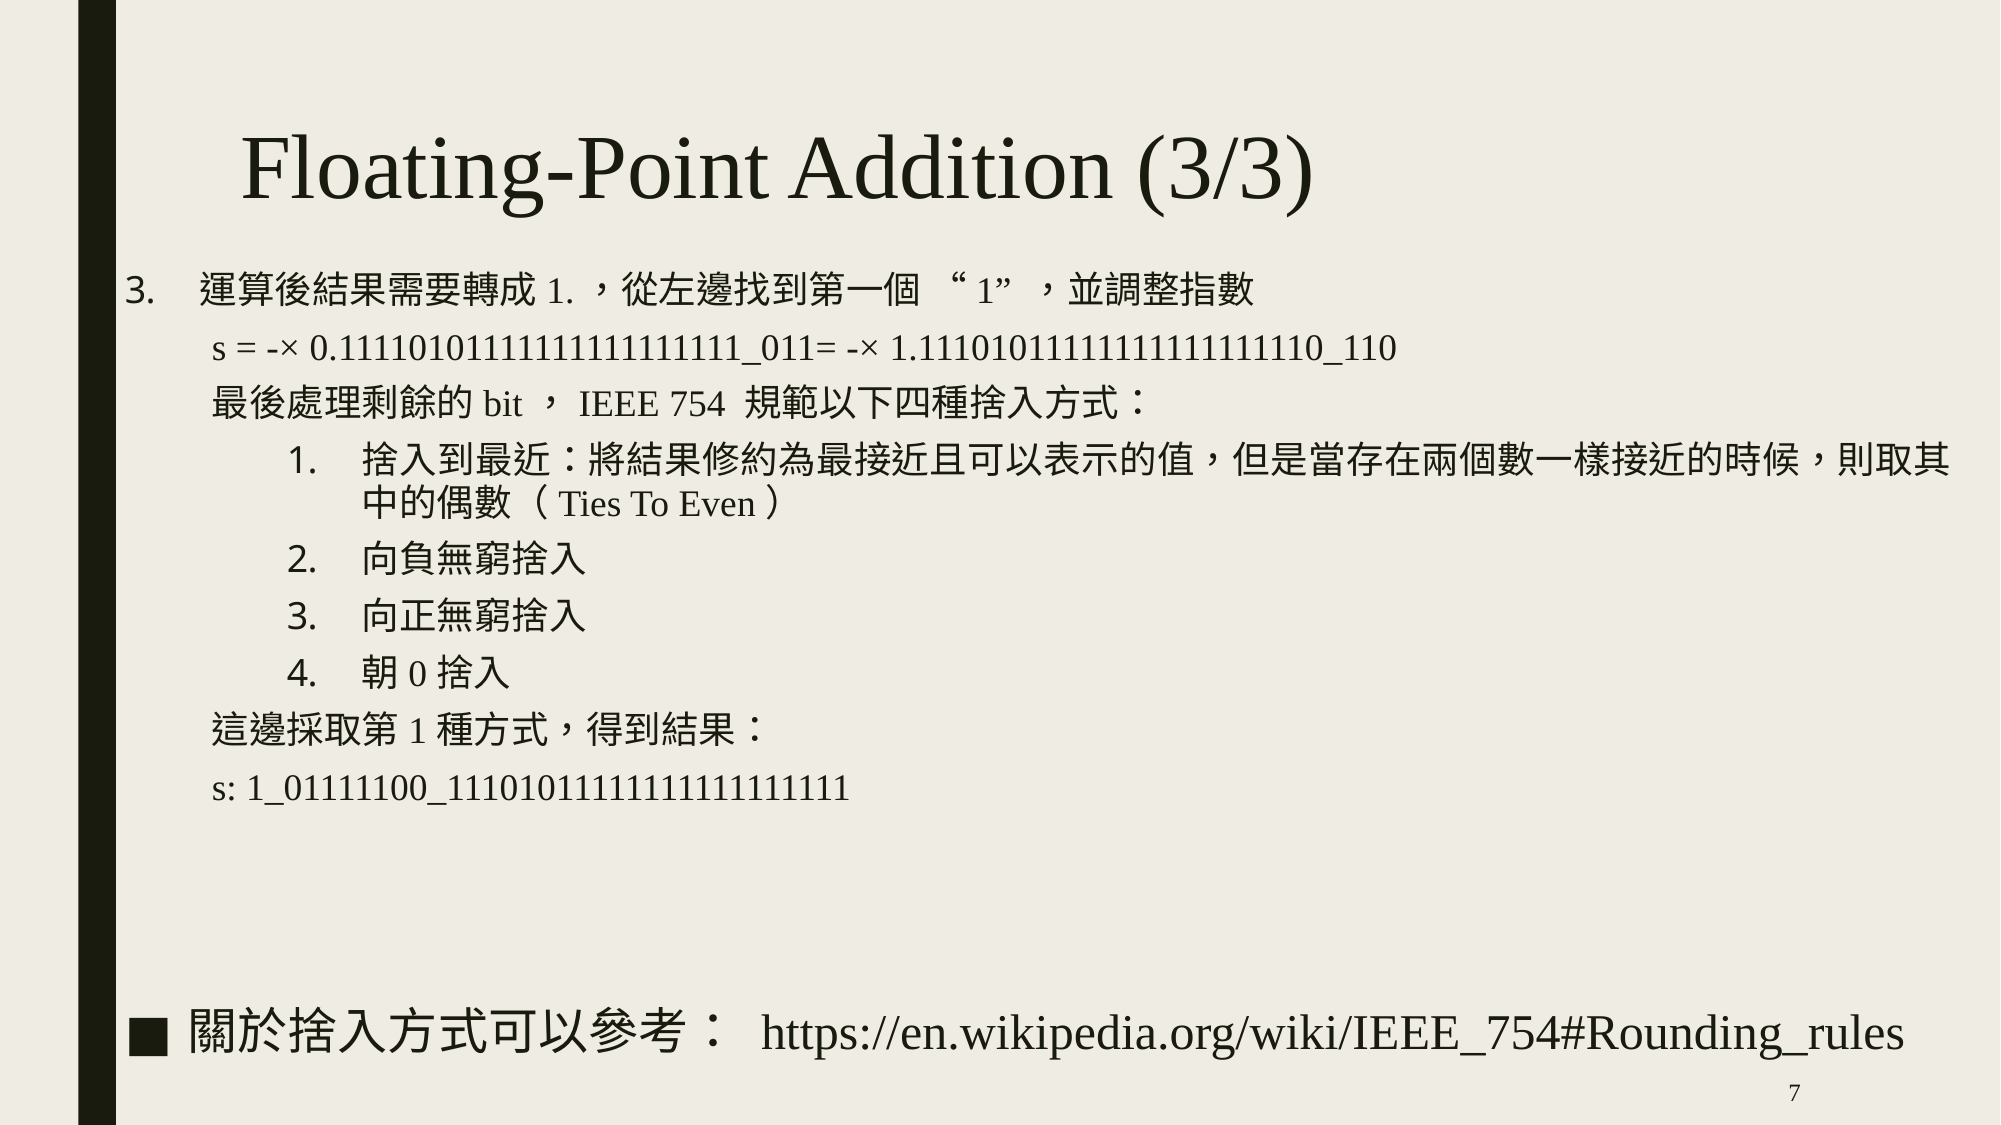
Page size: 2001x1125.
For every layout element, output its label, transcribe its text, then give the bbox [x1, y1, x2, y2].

title Floating-Point Addition (3/3) [225, 112, 1800, 236]
slide_number 7 [1553, 1058, 1816, 1125]
